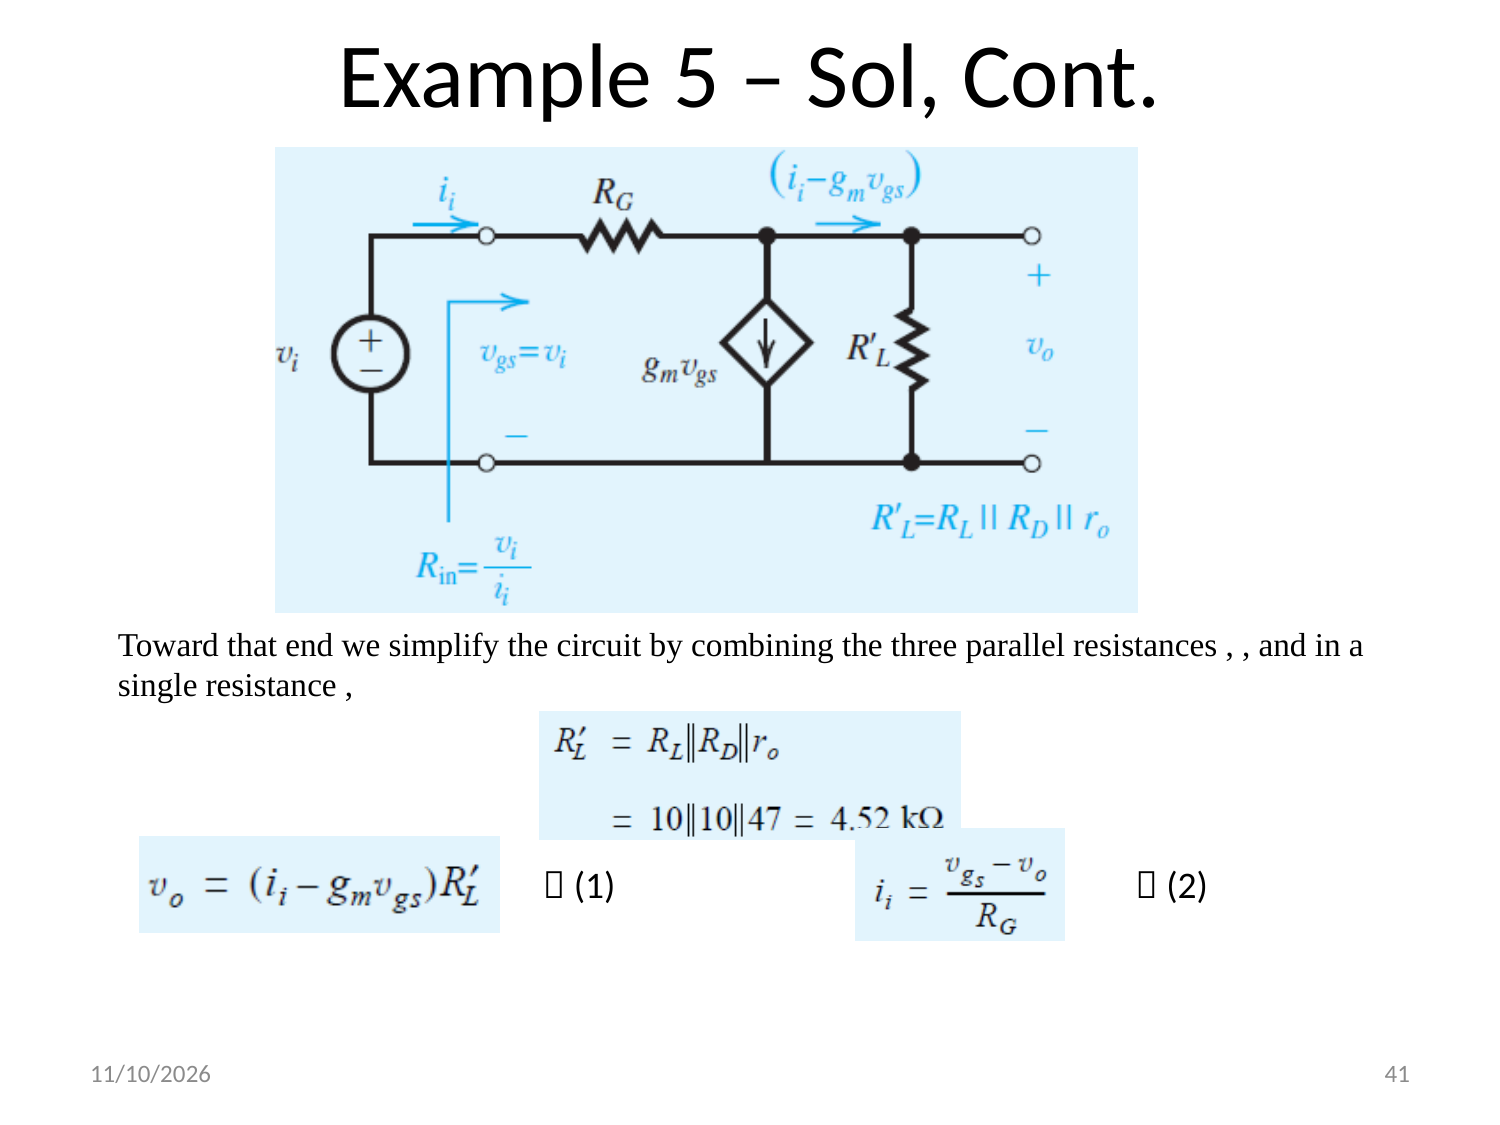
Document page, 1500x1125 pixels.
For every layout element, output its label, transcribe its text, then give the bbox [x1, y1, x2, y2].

text_box  (1) [528, 854, 631, 914]
text_box  (2) [1120, 854, 1223, 914]
picture [275, 147, 1138, 614]
slide_number 41 [1074, 1042, 1425, 1103]
title Example 5 – Sol, Cont. [192, 3, 1308, 138]
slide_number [75, 1042, 425, 1103]
picture [139, 836, 500, 933]
picture [539, 711, 1066, 942]
